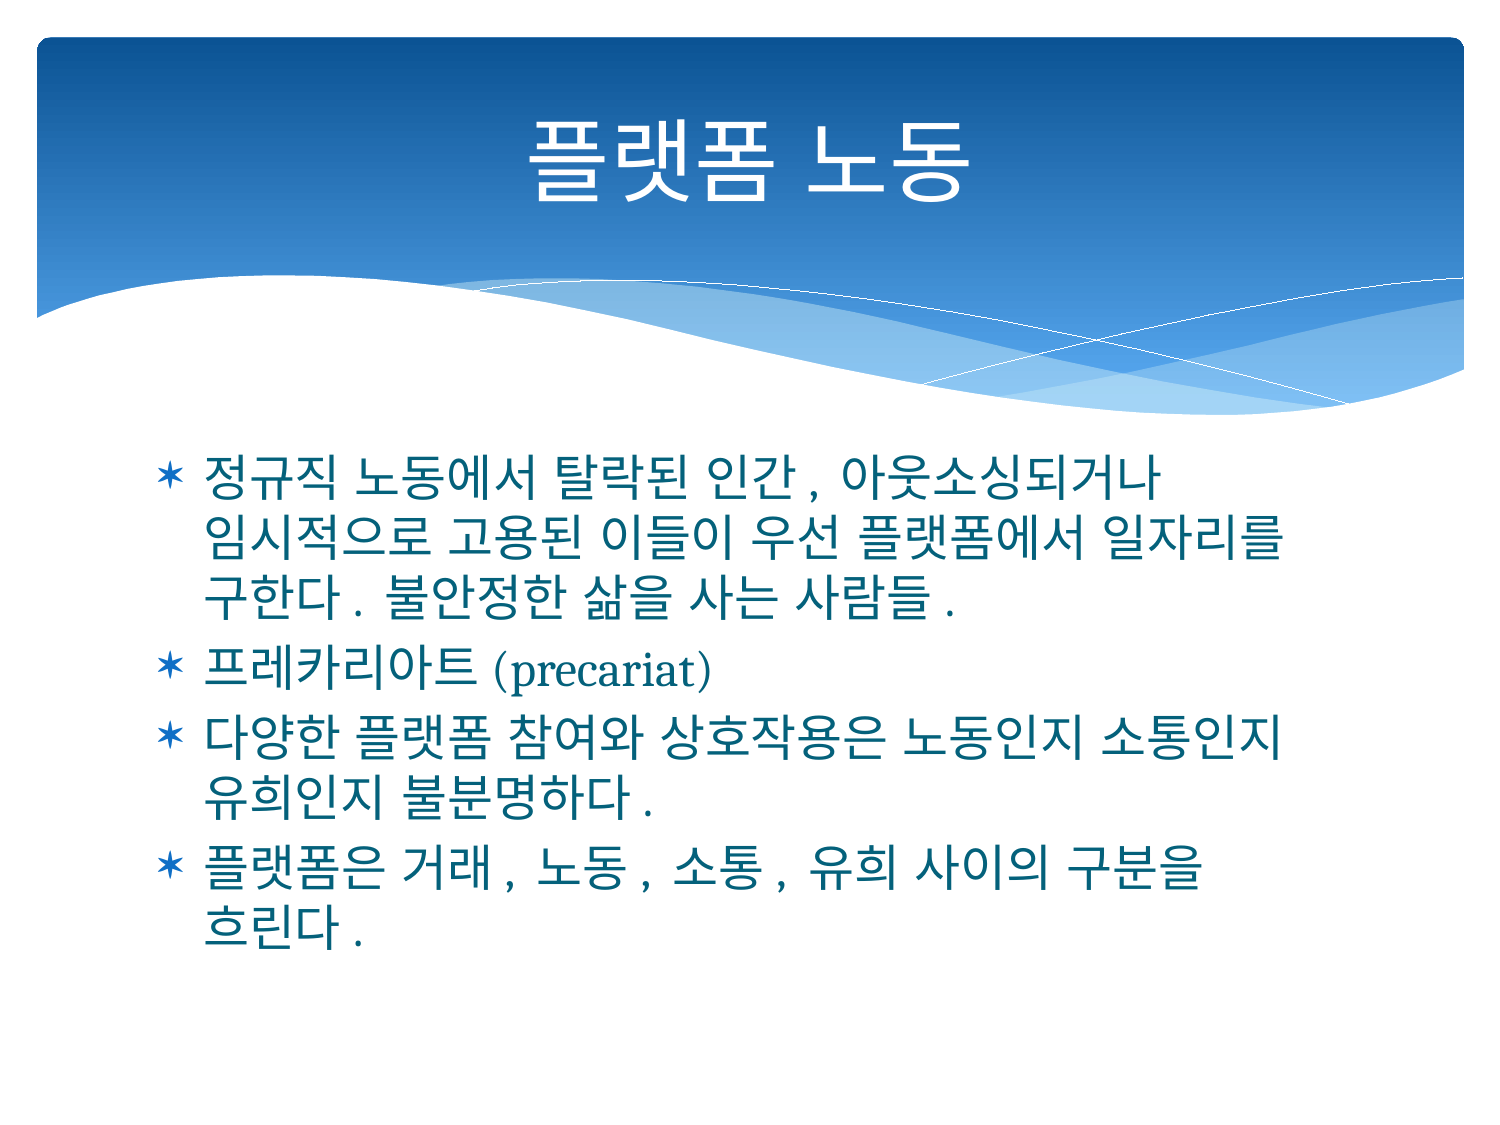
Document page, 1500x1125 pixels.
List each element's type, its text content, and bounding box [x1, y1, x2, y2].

list 정규직 노동에서 탈락된 인간, 아웃소싱되거나 임시적으로 고용된 이들이 우선 플랫폼에서 일자리를 구한다. 불안정한 삶을 사는 사람들. 프레카리아트(precariat) 다양한 플랫폼 참여와 상호작용은 노동인지 소통인지 유희인지 불분명하다. 플랫폼은 거래, 노동, 소통, 유희 사이의 구분을 흐린다. [143, 438, 1359, 1005]
title 플랫폼 노동 [75, 55, 1425, 261]
